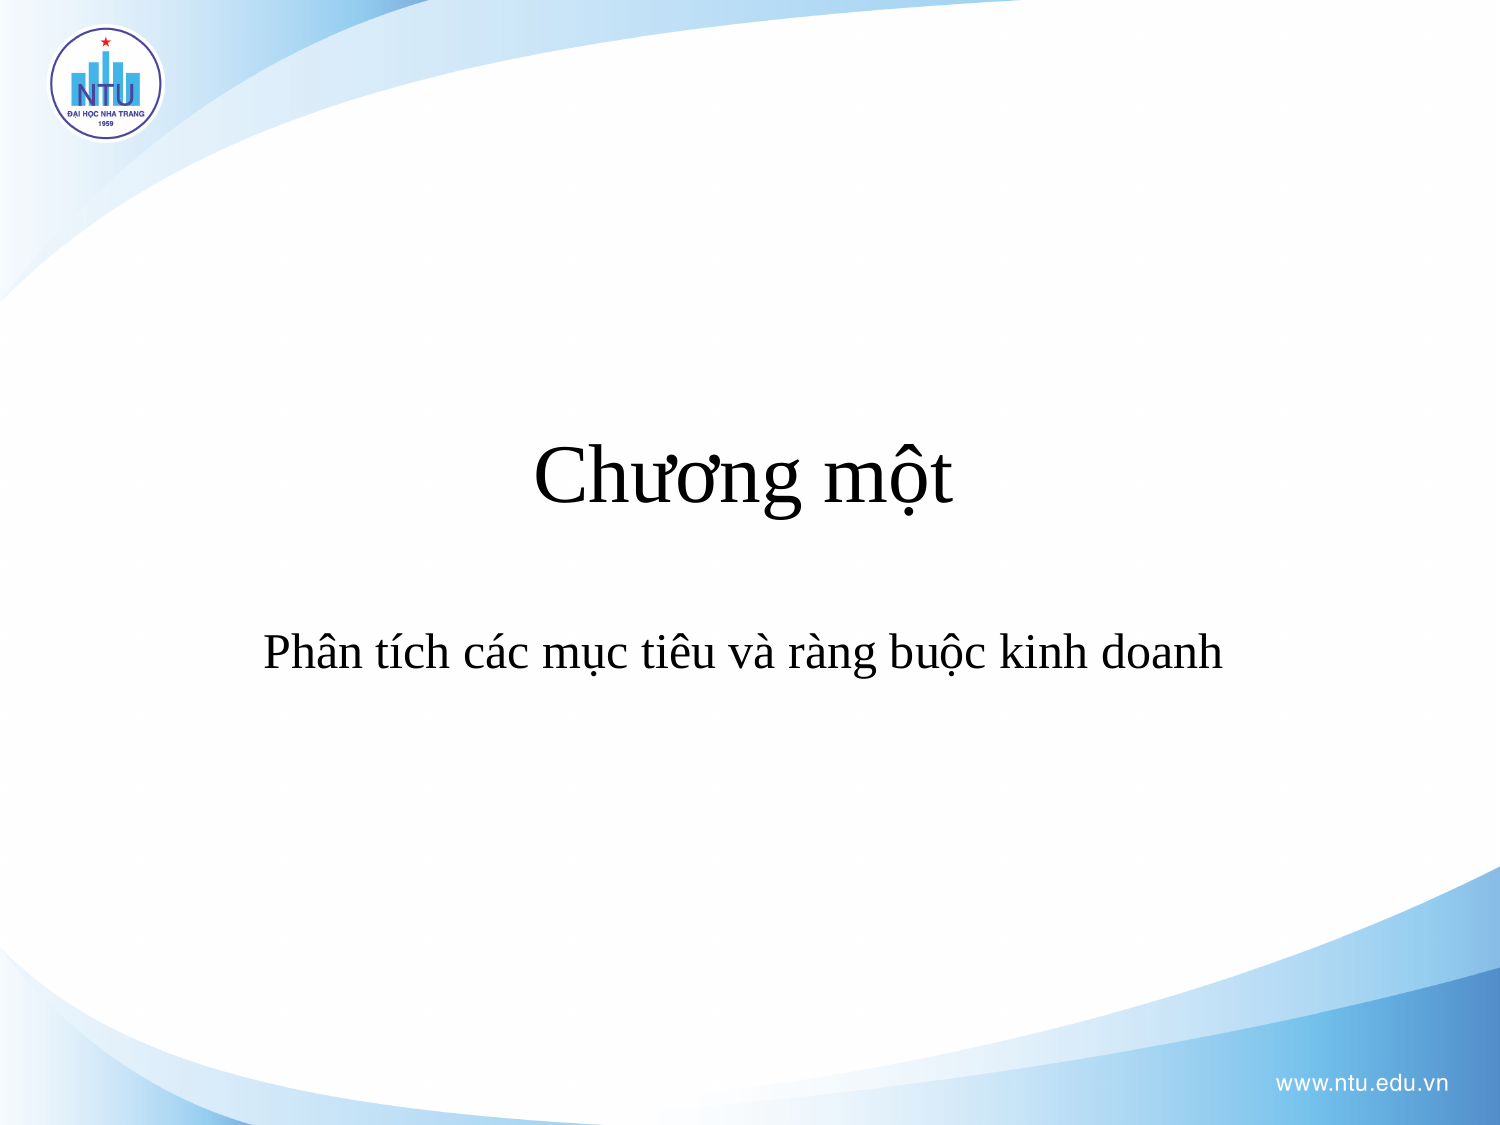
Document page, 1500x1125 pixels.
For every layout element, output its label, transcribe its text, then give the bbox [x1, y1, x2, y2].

text_box Chương một Phân tích các mục tiêu và ràng buộc kinh doanh [99, 149, 1388, 888]
picture [0, 0, 1500, 1125]
